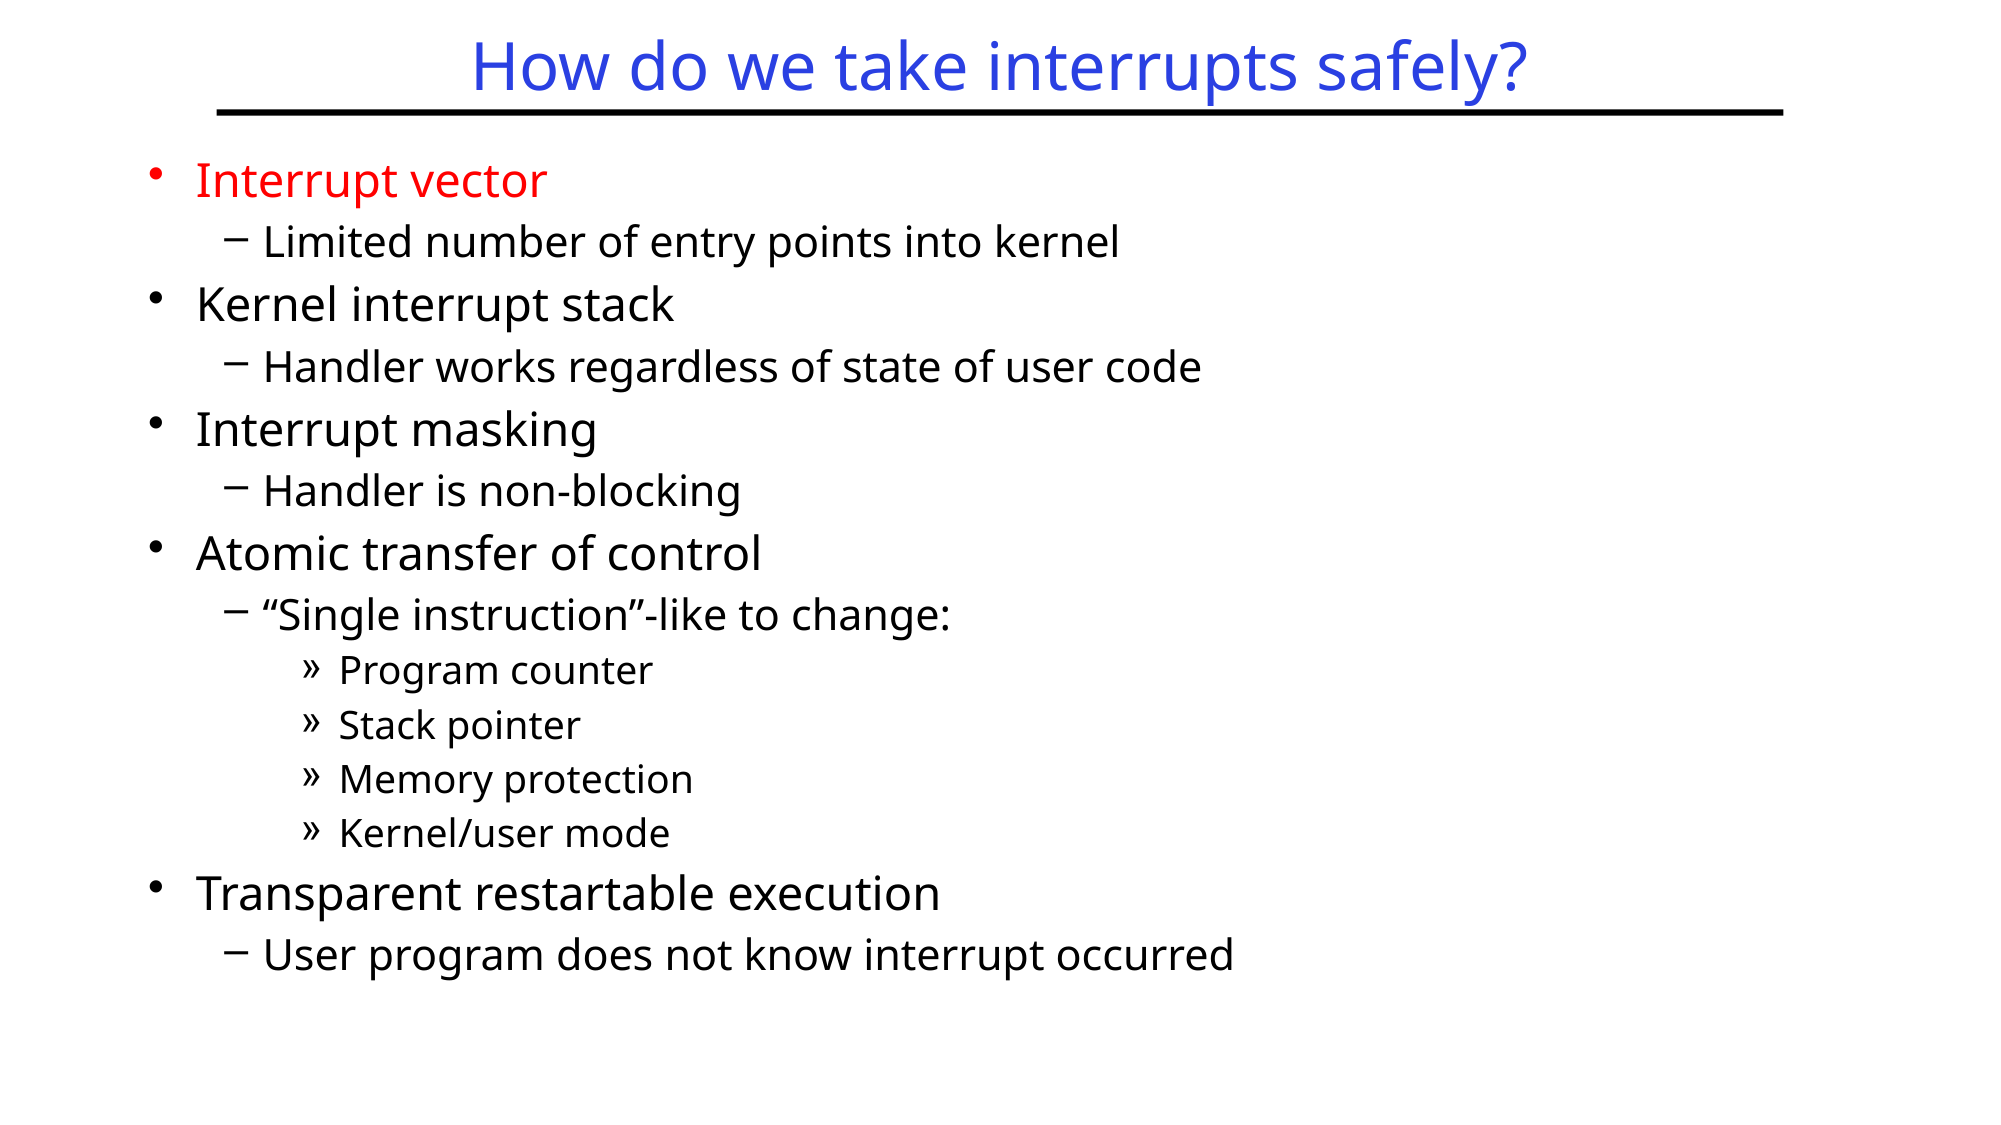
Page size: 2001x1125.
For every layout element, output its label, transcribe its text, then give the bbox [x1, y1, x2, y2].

title How do we take interrupts safely? [216, 24, 1784, 113]
list Interrupt vector Limited number of entry points into kernel Kernel interrupt stack Handler works regardless of state of user code Interrupt masking Handler is non-blocking Atomic transfer of control “Single instruction”-like to change: Program counter Stack pointer Memory protection Kernel/user mode Transparent restartable execution User program does not know interrupt occurred [133, 149, 1867, 988]
